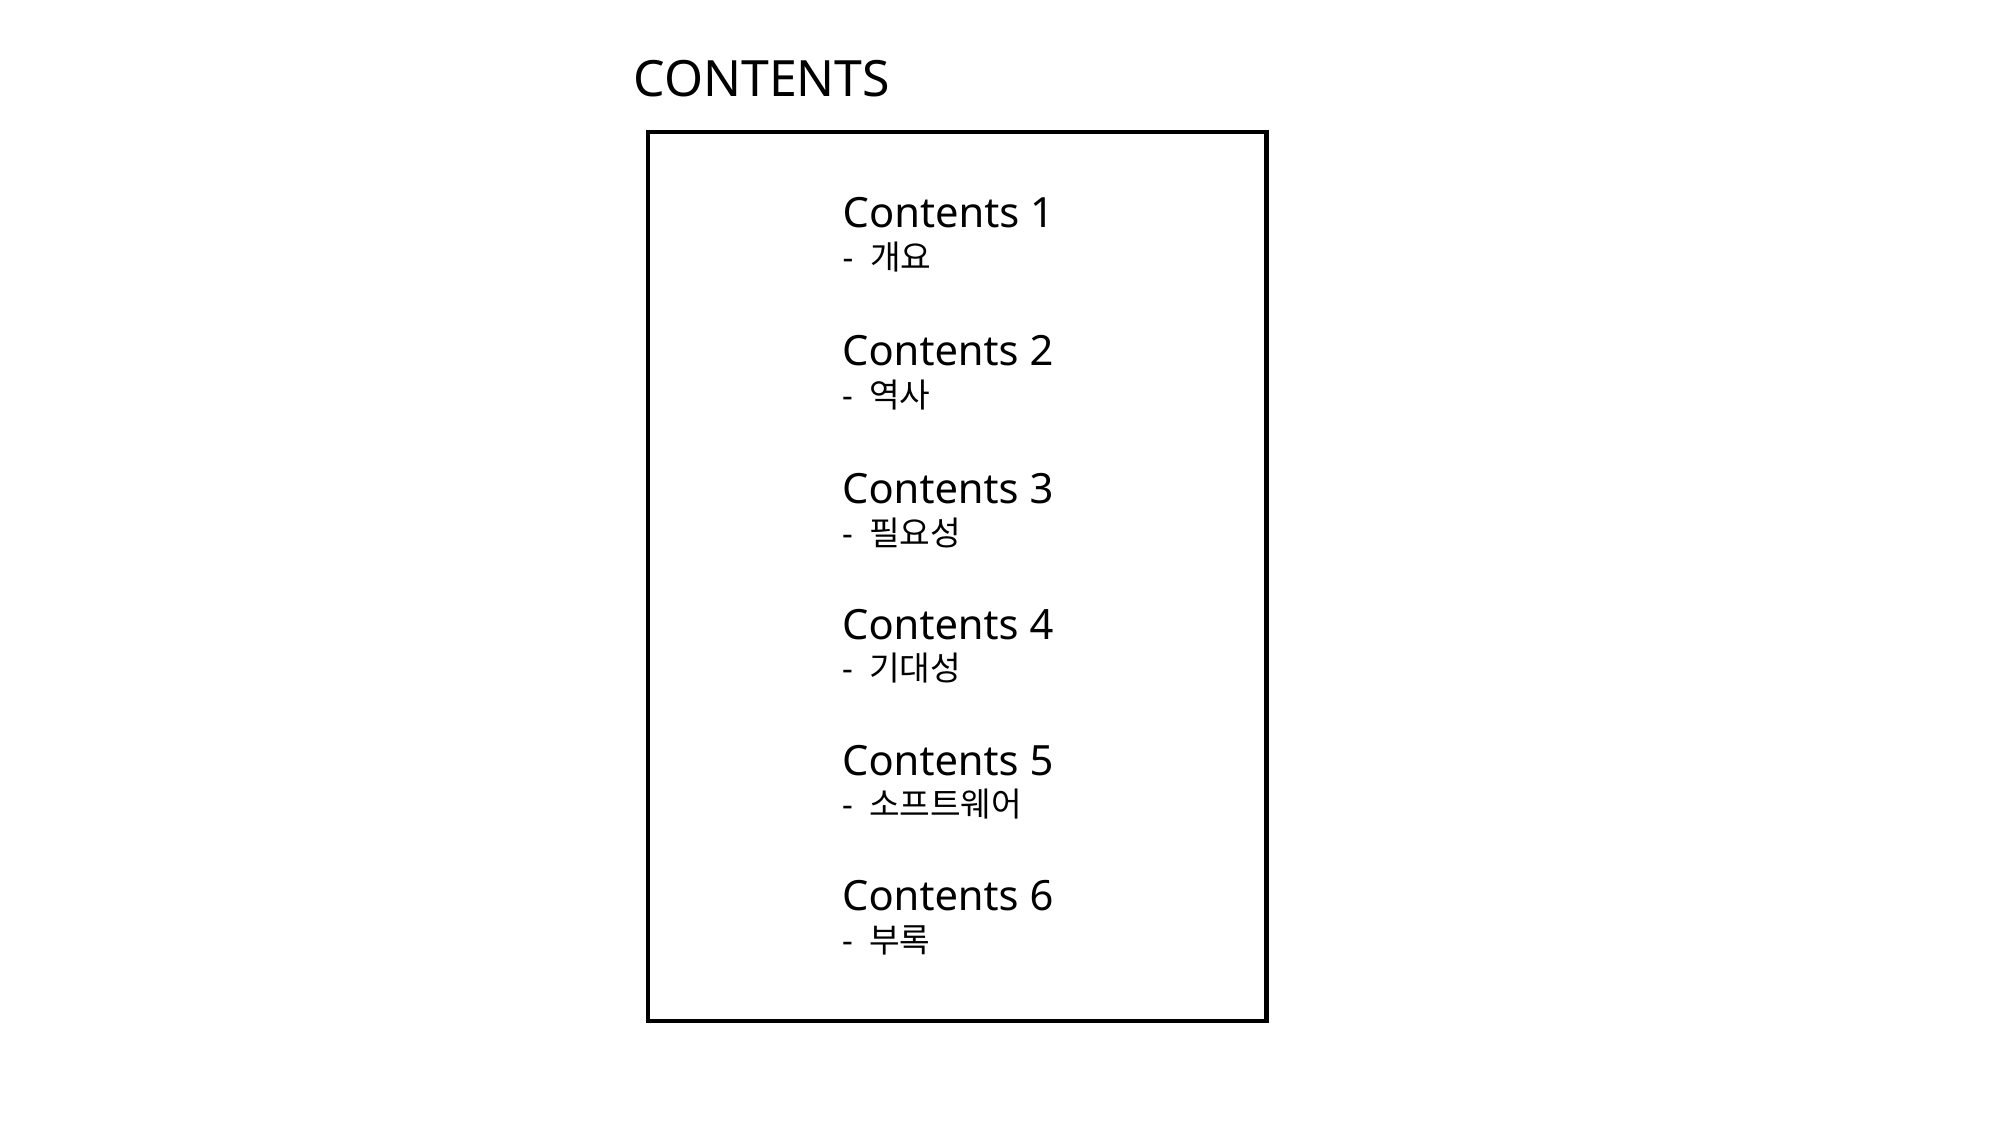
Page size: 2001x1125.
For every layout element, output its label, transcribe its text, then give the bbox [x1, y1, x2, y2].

text_box Contents 3 - 필요성 [827, 454, 1086, 560]
text_box Contents 1 - 개요 [827, 178, 1087, 284]
text_box Contents 6 - 부록 [827, 861, 1086, 967]
text_box Contents 2 - 역사 [827, 316, 1086, 422]
text_box Contents 4 - 기대성 [827, 590, 1086, 695]
text_box CONTENTS [619, 38, 918, 114]
text_box Contents 5 - 소프트웨어 [827, 726, 1086, 831]
text_box [647, 131, 1268, 1022]
